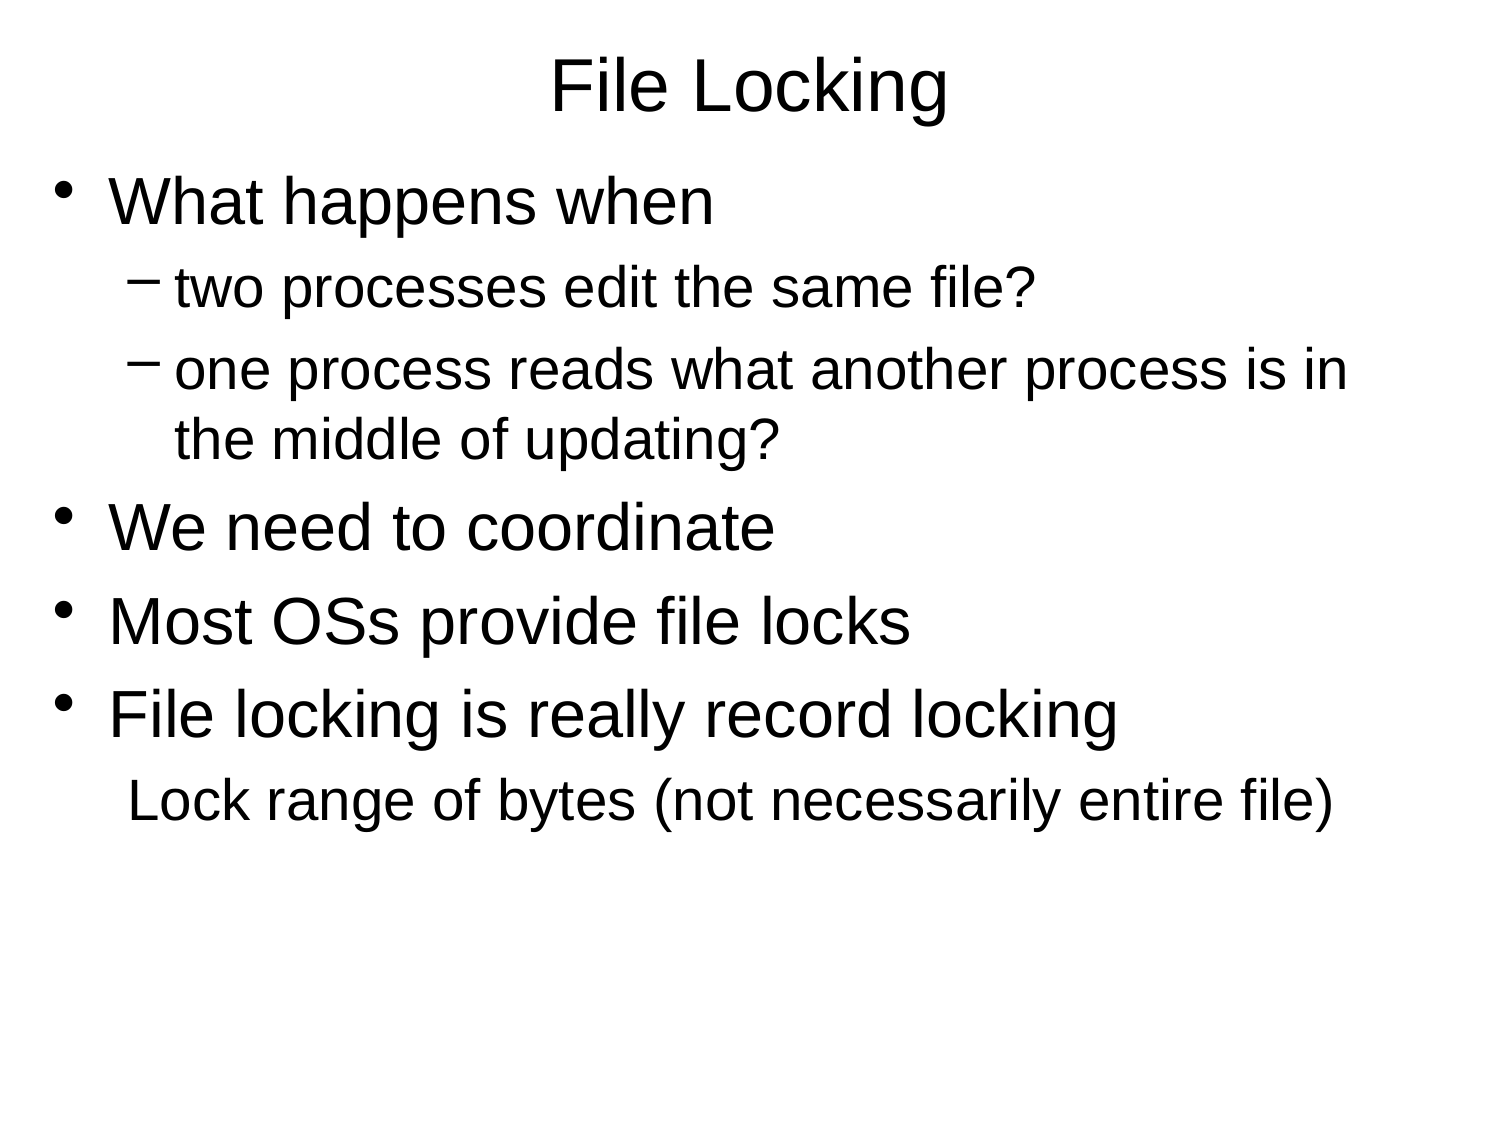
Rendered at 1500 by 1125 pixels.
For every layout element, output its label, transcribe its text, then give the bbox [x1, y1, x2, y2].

list What happens when two processes edit the same file? one process reads what another process is in the middle of updating? We need to coordinate Most OSs provide file locks File locking is really record locking Lock range of bytes (not necessarily entire file) [37, 149, 1451, 1076]
title File Locking [74, 24, 1426, 138]
